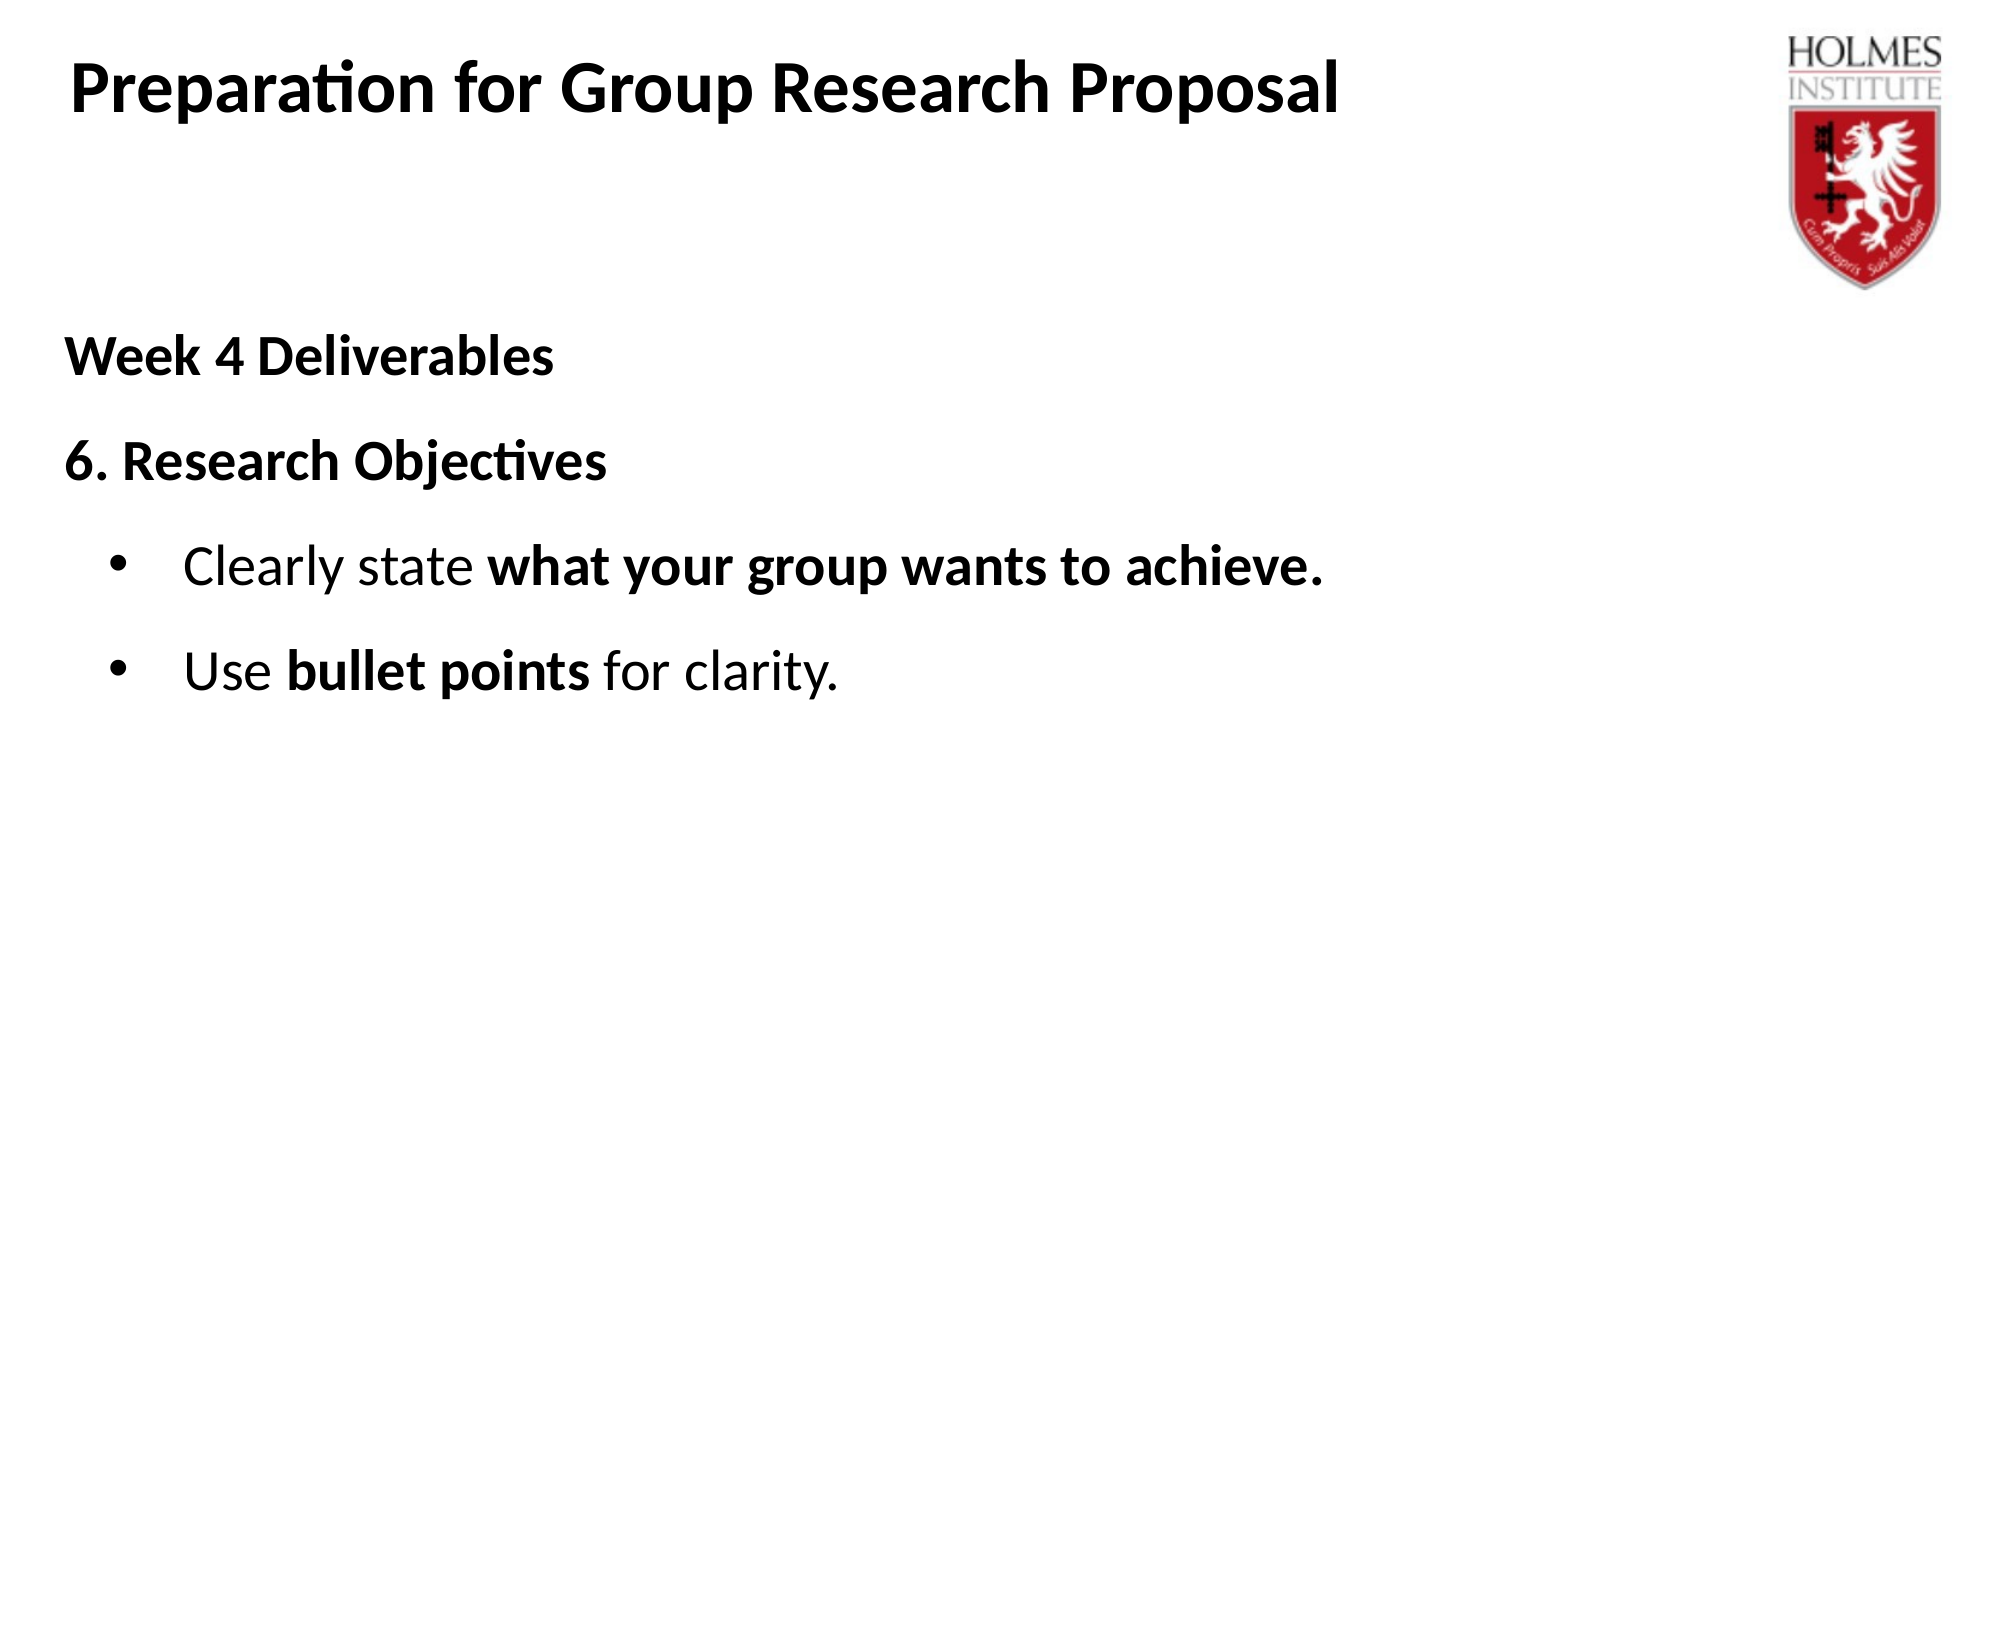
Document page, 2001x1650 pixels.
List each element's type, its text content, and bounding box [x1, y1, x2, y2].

text_box Preparation for Group Research Proposal [31, 35, 1677, 128]
text_box Week 4 Deliverables 6. Research Objectives Clearly state what your group wants to achieve. Use bullet points for clarity. [50, 274, 1951, 710]
picture [1682, 0, 2000, 313]
